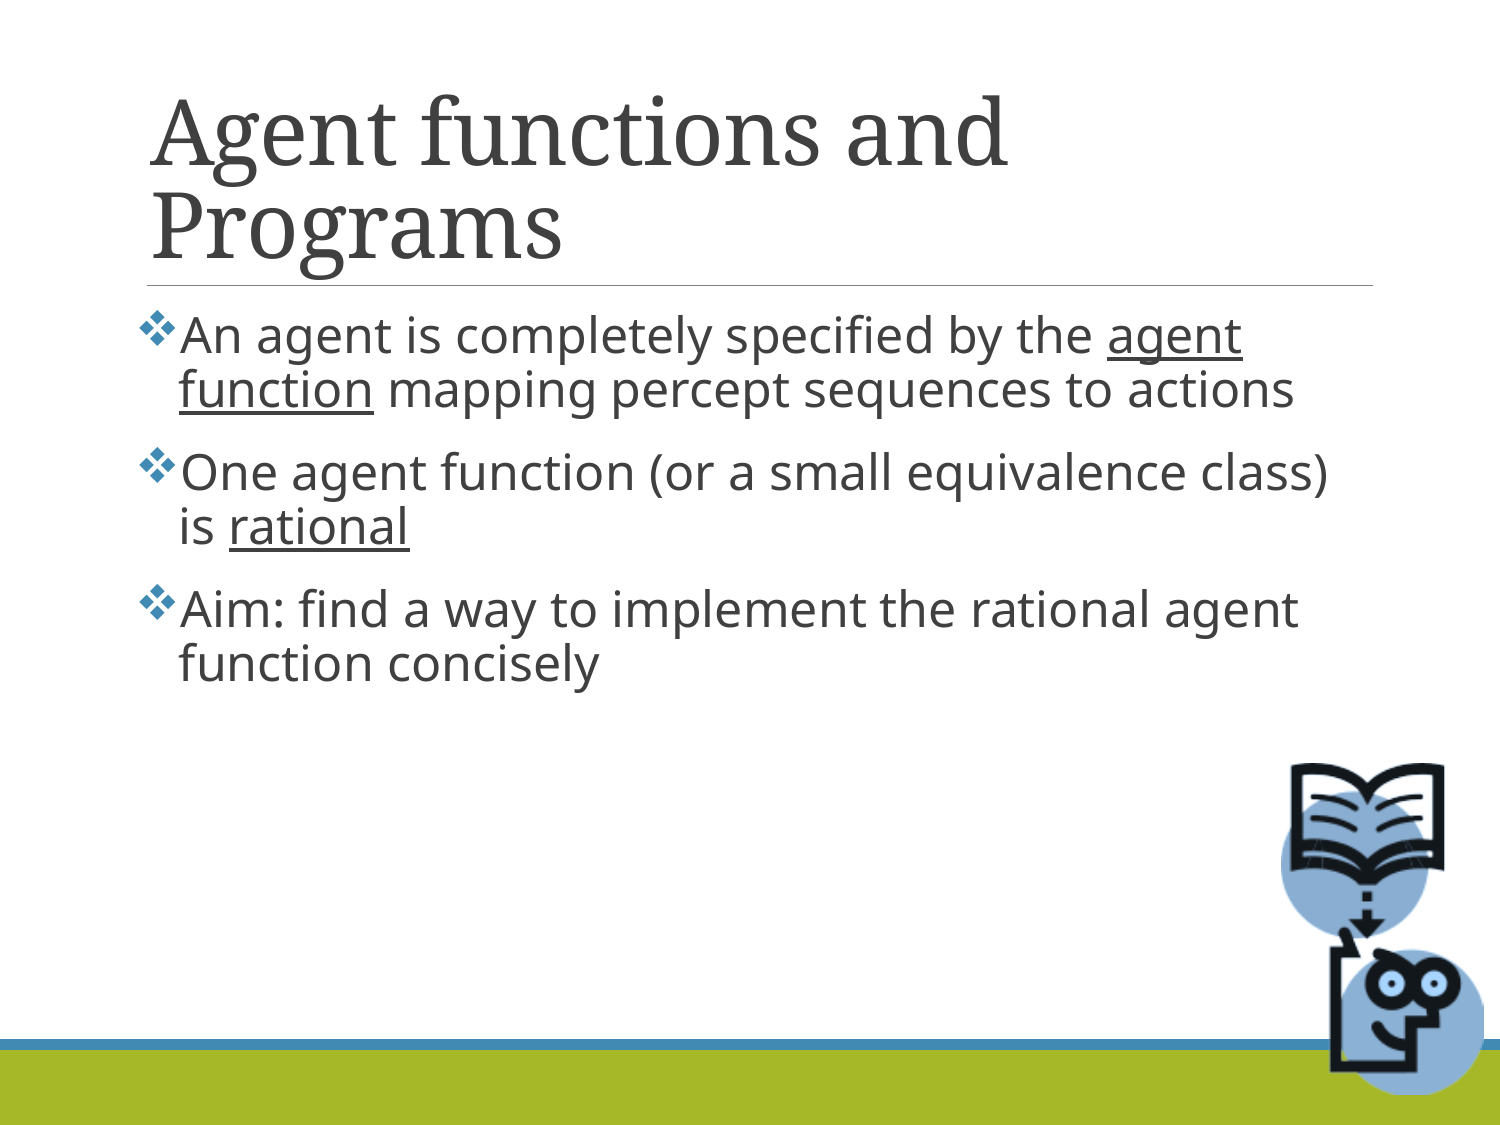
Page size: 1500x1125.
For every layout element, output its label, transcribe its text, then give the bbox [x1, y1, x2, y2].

title Agent functions and Programs [135, 47, 1373, 285]
list An agent is completely specified by the agent function mapping percept sequences to actions One agent function (or a small equivalence class) is rational Aim: find a way to implement the rational agent function concisely [135, 302, 1373, 963]
